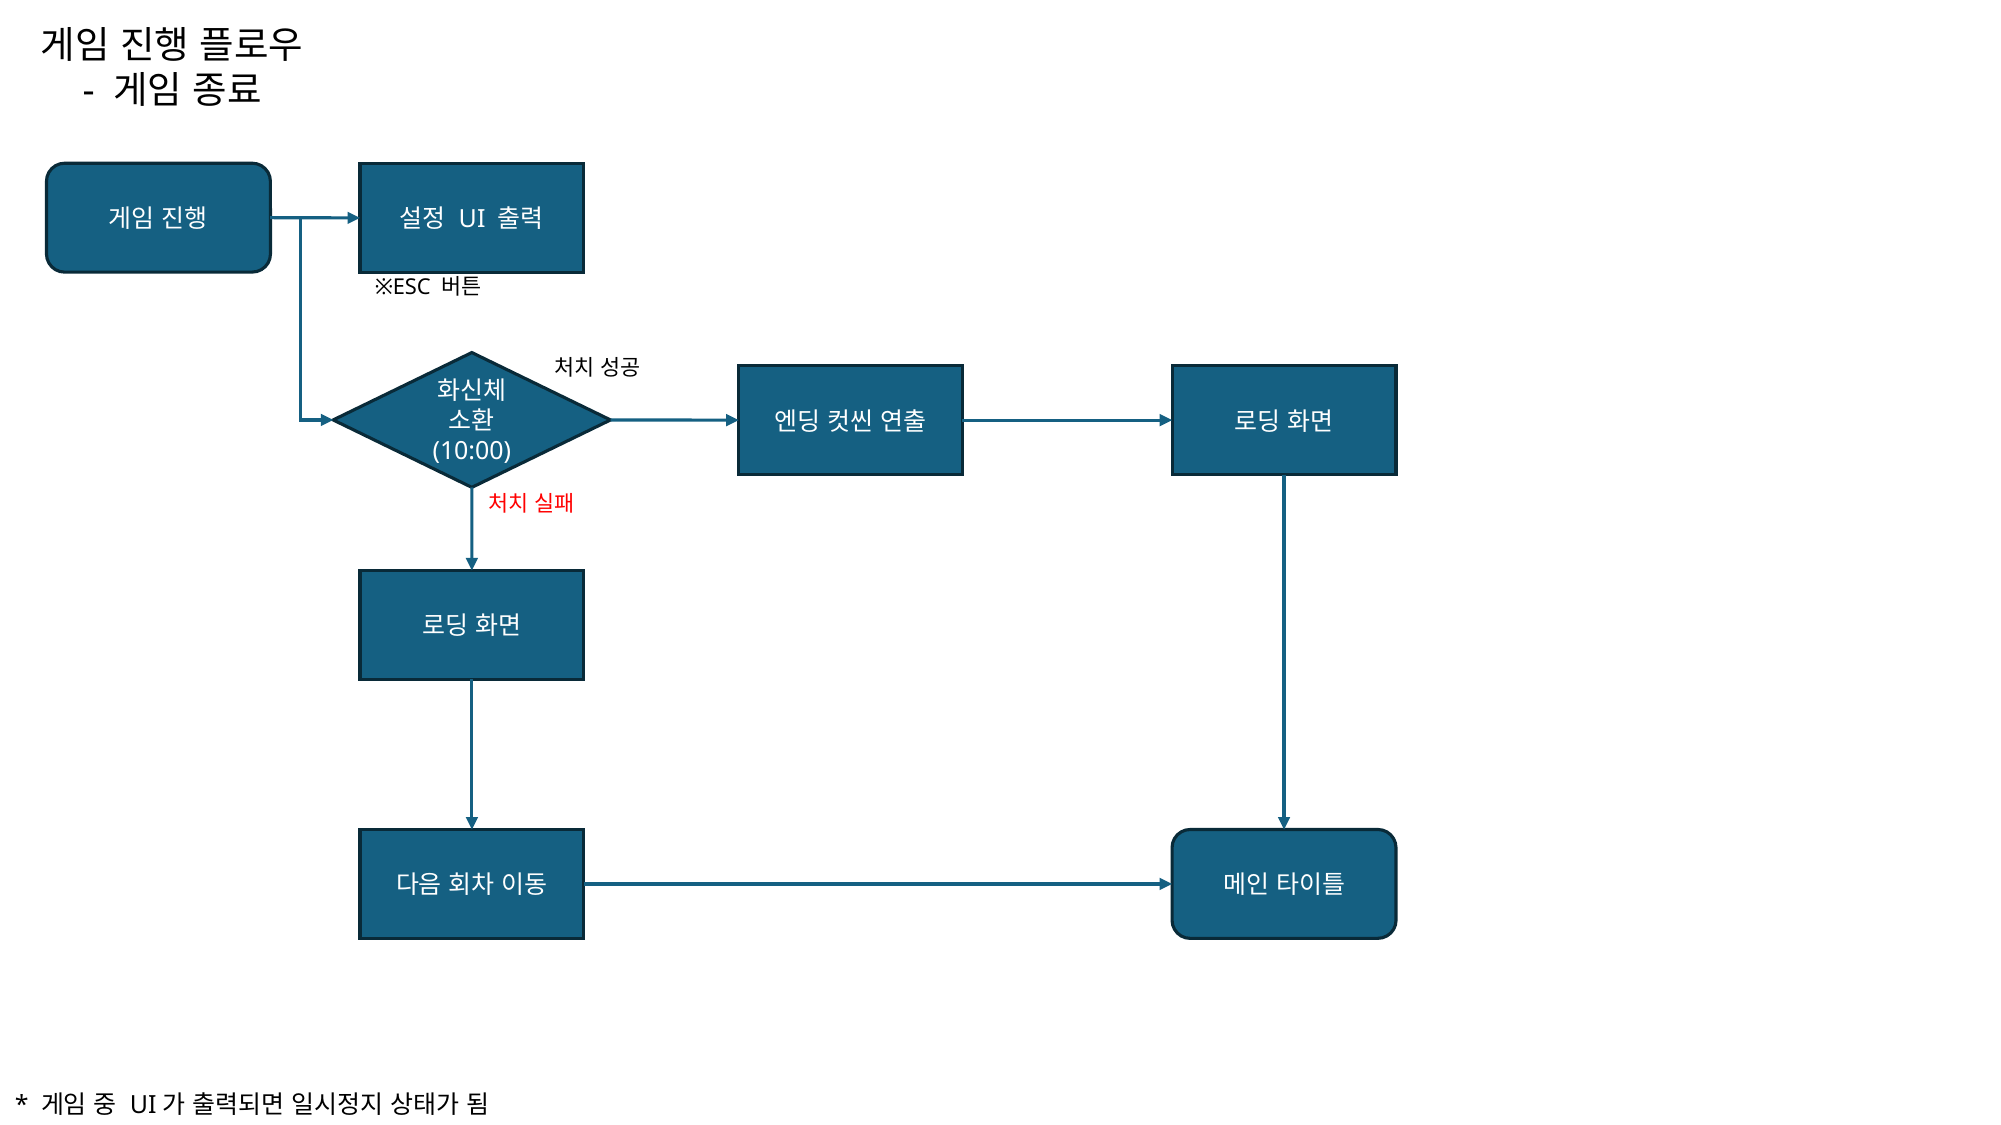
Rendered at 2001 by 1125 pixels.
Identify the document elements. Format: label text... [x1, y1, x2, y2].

text_box ※ESC 버튼 [358, 271, 500, 301]
text_box 처치 실패 [474, 487, 674, 518]
text_box 처치 성공 [539, 351, 740, 381]
text_box * 게임 중 UI가 출력되면 일시정지 상태가 됨 [0, 1084, 639, 1123]
text_box 다음 회차 이동 [358, 828, 585, 940]
text_box 설정 UI 출력 [358, 162, 585, 274]
text_box 로딩 화면 [1171, 364, 1398, 476]
text_box 게임 진행 플로우 - 게임 종료 [0, 0, 346, 133]
text_box 게임 진행 [44, 161, 273, 274]
text_box 로딩 화면 [358, 569, 585, 681]
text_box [269, 219, 334, 421]
text_box 엔딩 컷씬 연출 [737, 364, 964, 476]
text_box 화신체 소환 (10:00) [332, 350, 611, 489]
text_box 메인 타이틀 [1170, 827, 1398, 940]
